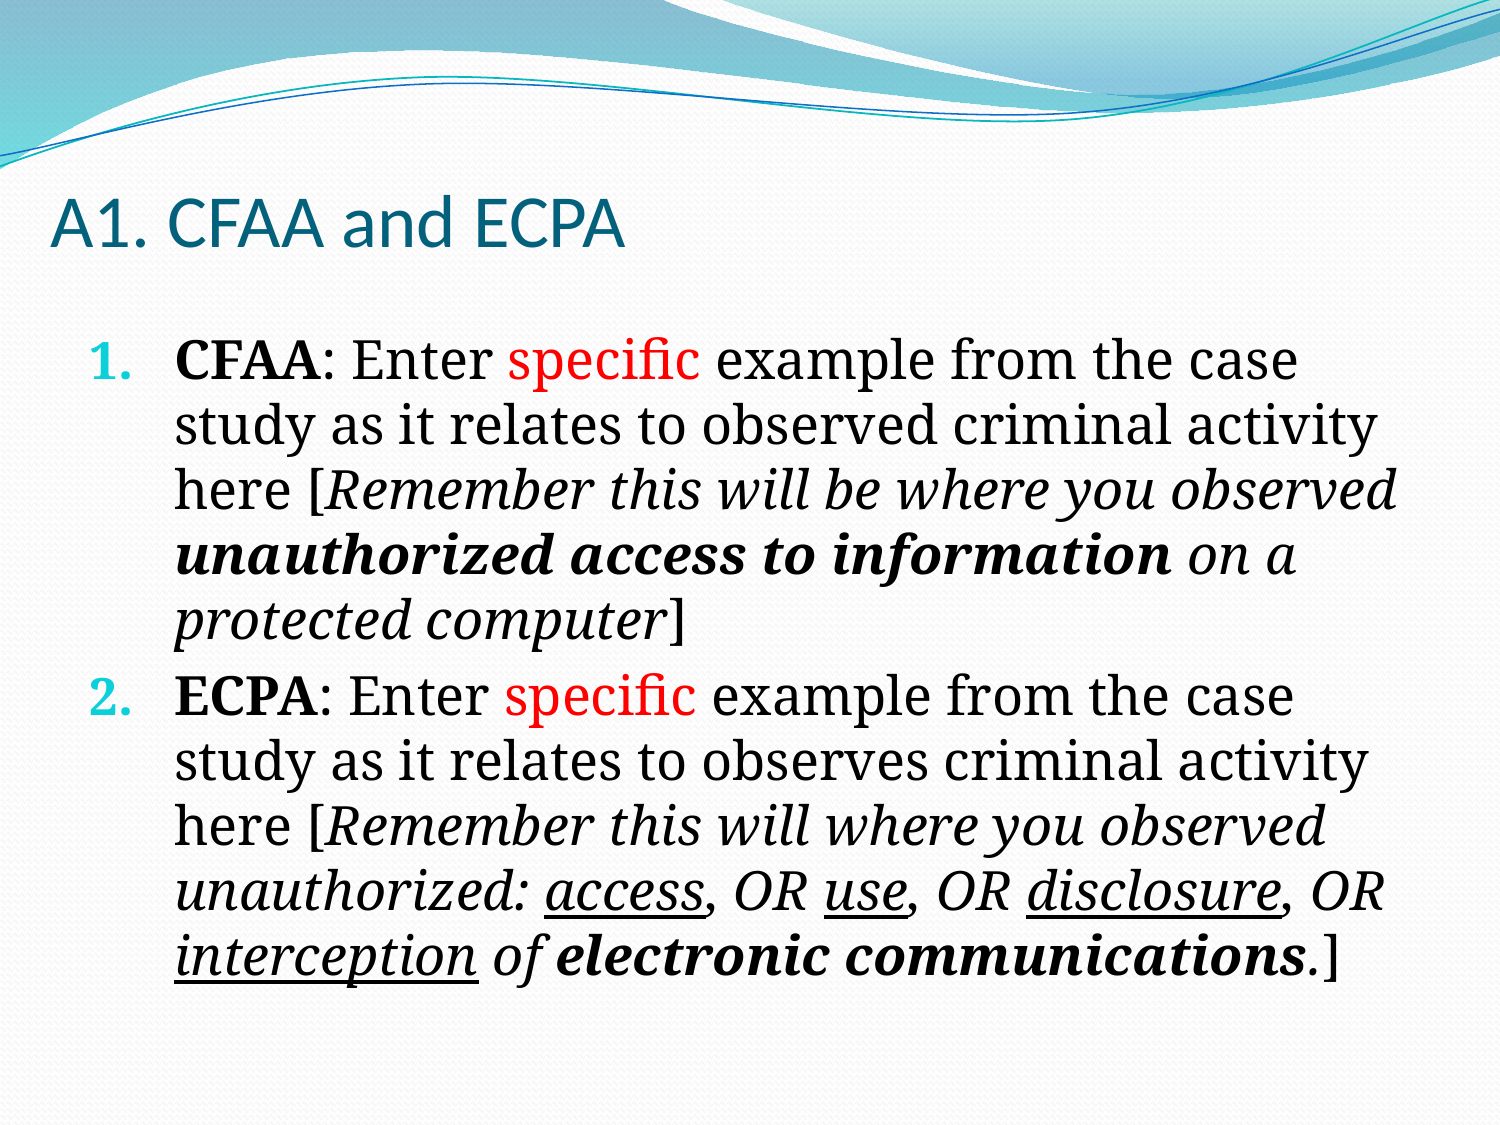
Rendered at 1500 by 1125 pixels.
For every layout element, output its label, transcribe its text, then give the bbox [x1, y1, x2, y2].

list CFAA: Enter specific example from the case study as it relates to observed criminal activity here [Remember this will be where you observed unauthorized access to information on a protected computer] ECPA: Enter specific example from the case study as it relates to observes criminal activity here [Remember this will where you observed unauthorized: access, OR use, OR disclosure, OR interception of electronic communications.] [75, 317, 1450, 1075]
title A1. CFAA and ECPA [50, 75, 1400, 263]
